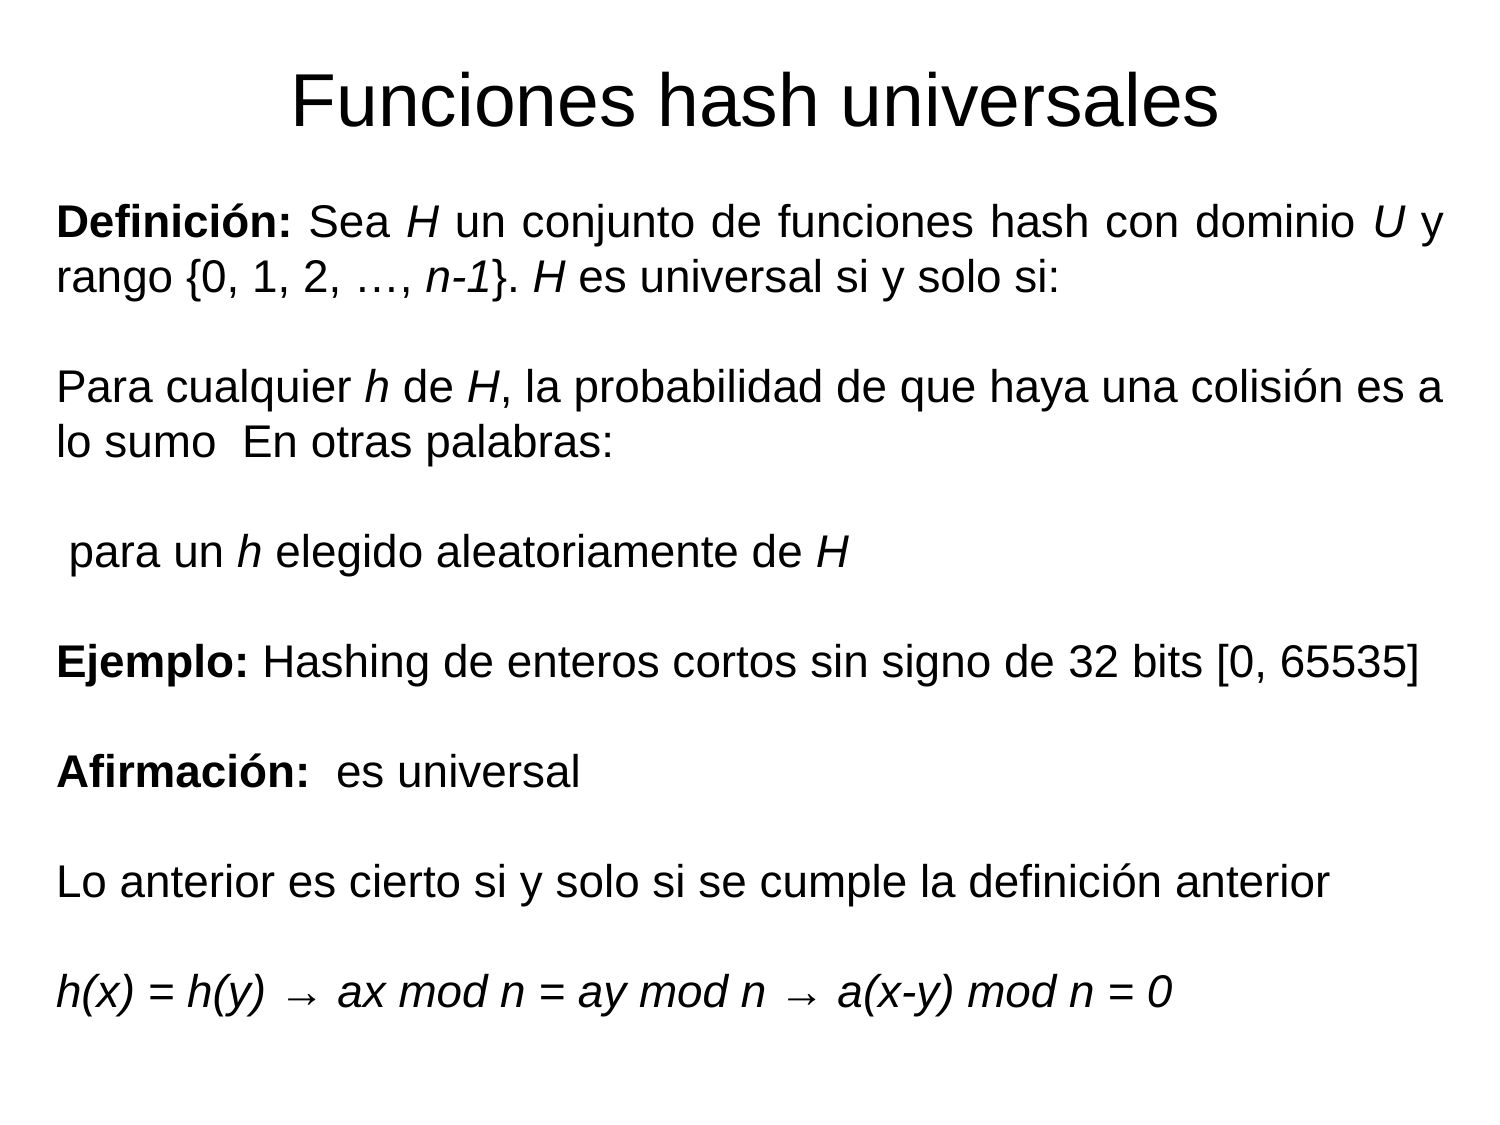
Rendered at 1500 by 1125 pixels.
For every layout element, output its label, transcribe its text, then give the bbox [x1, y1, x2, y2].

text_box Funciones hash universales [76, 30, 1436, 149]
